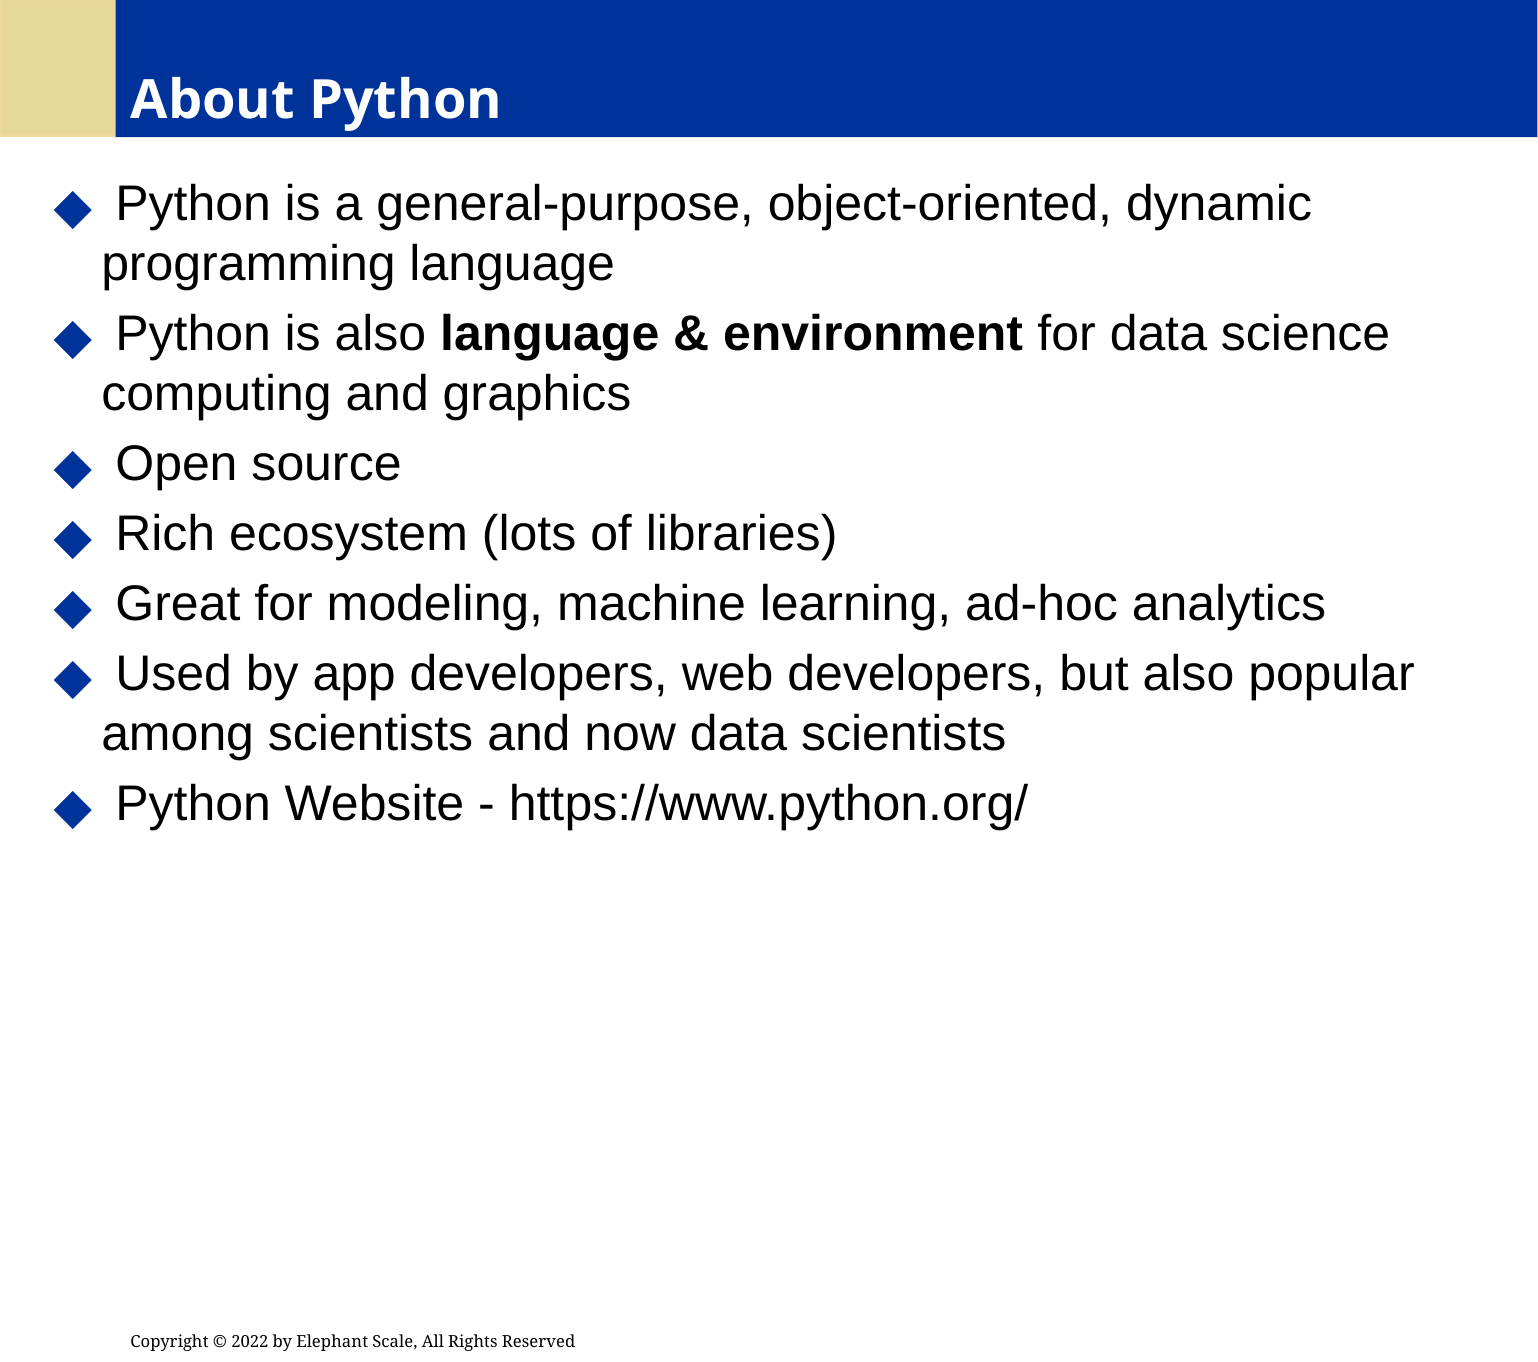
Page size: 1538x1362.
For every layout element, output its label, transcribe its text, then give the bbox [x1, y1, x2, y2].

title About Python [115, 0, 1538, 138]
picture [0, 0, 115, 137]
text_box Copyright © 2022 by Elephant Scale, All Rights Reserved [115, 1322, 1538, 1358]
list Python is a general-purpose, object-oriented, dynamic programming language Python is also language & environment for data science computing and graphics Open source Rich ecosystem (lots of libraries) Great for modeling, machine learning, ad-hoc analytics Used by app developers, web developers, but also popular among scientists and now data scientists Python Website - https://www.python.org/ [38, 163, 1499, 1284]
